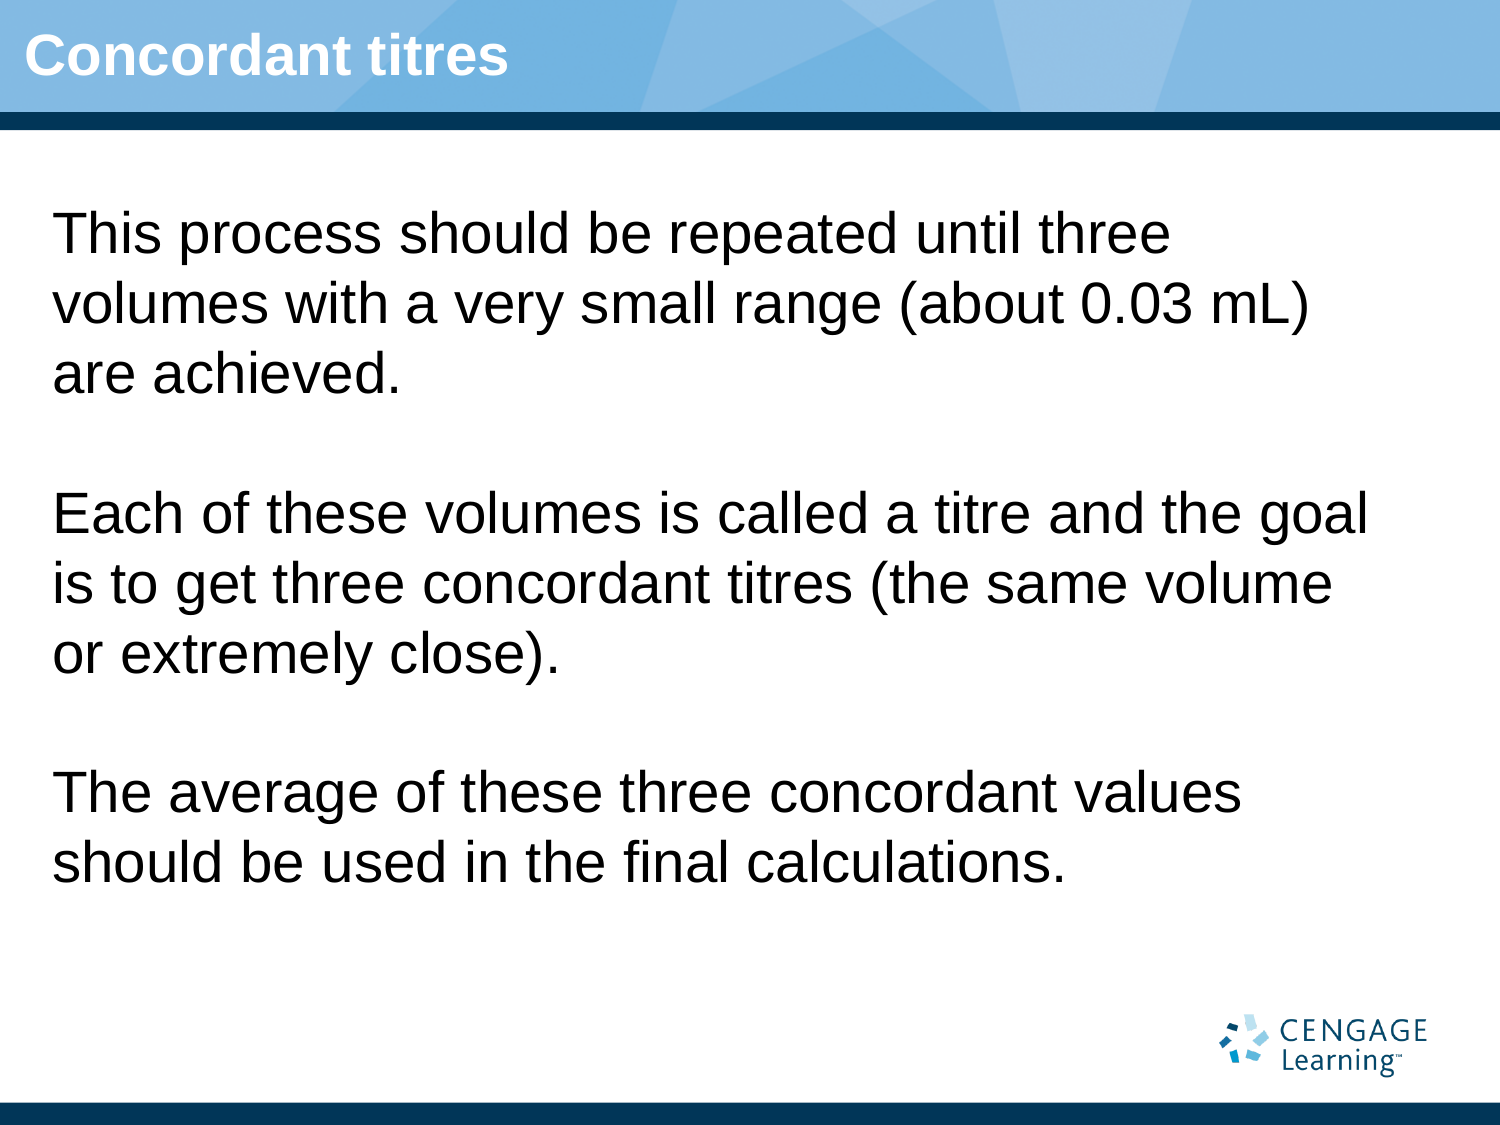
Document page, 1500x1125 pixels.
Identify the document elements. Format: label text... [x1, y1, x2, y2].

title Concordant titres [24, 24, 1413, 100]
picture [0, 0, 1500, 112]
picture [1195, 990, 1450, 1101]
text_box This process should be repeated until three volumes with a very small range (about 0.03 mL) are achieved. Each of these volumes is called a titre and the goal is to get three concordant titres (the same volume or extremely close). The average of these three concordant values should be used in the final calculations. [37, 187, 1400, 902]
